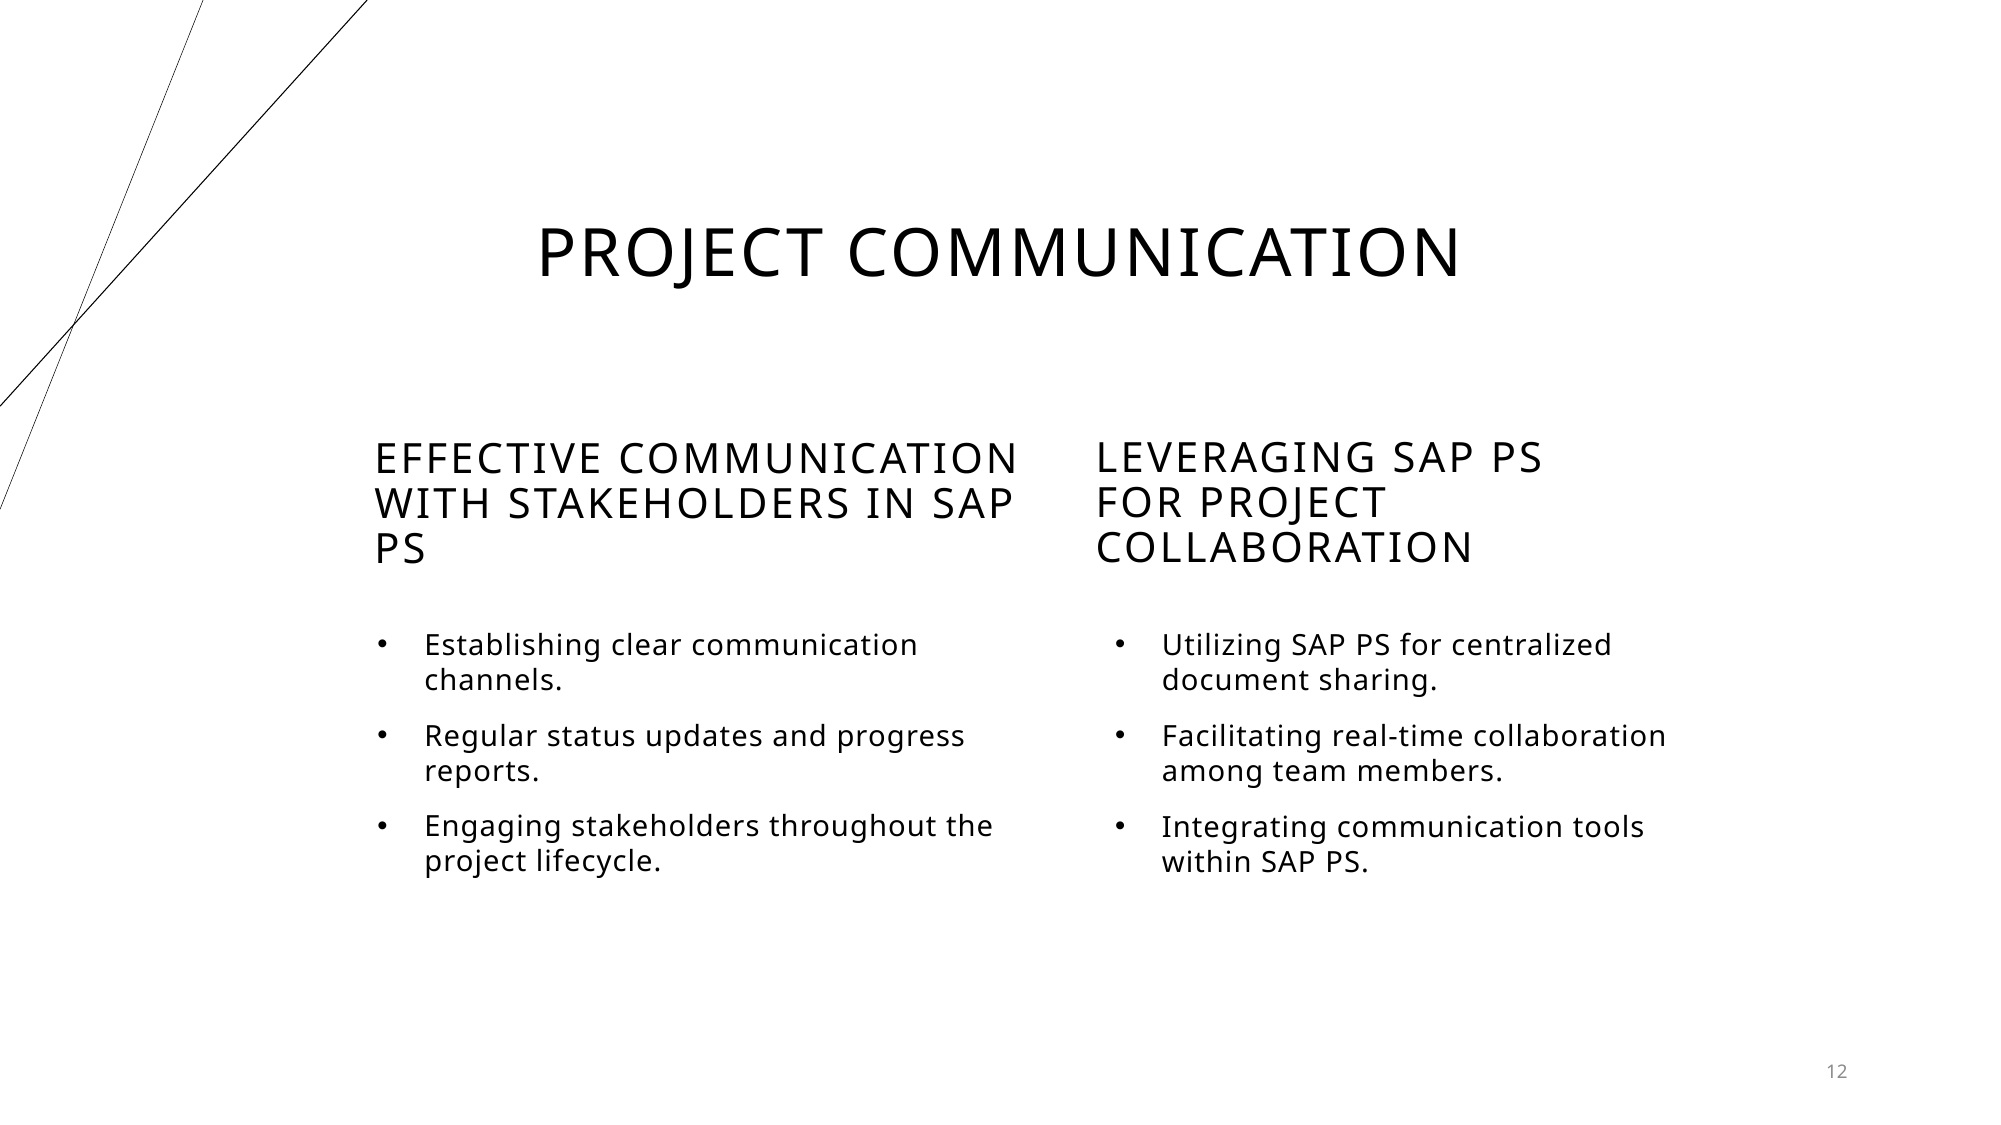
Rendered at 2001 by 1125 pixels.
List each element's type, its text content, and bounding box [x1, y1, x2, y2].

list Leveraging SAP PS for Project Collaboration [1080, 444, 1663, 580]
list Effective Communication with Stakeholders in SAP PS [359, 445, 1073, 581]
title Project Communication [309, 146, 1691, 364]
slide_number 12 [1412, 1042, 1863, 1103]
list Establishing clear communication channels. Regular status updates and progress reports. Engaging stakeholders throughout the project lifecycle. [362, 618, 1023, 947]
list Utilizing SAP PS for centralized document sharing. Facilitating real-time collaboration among team members. Integrating communication tools within SAP PS. [1099, 618, 1738, 947]
